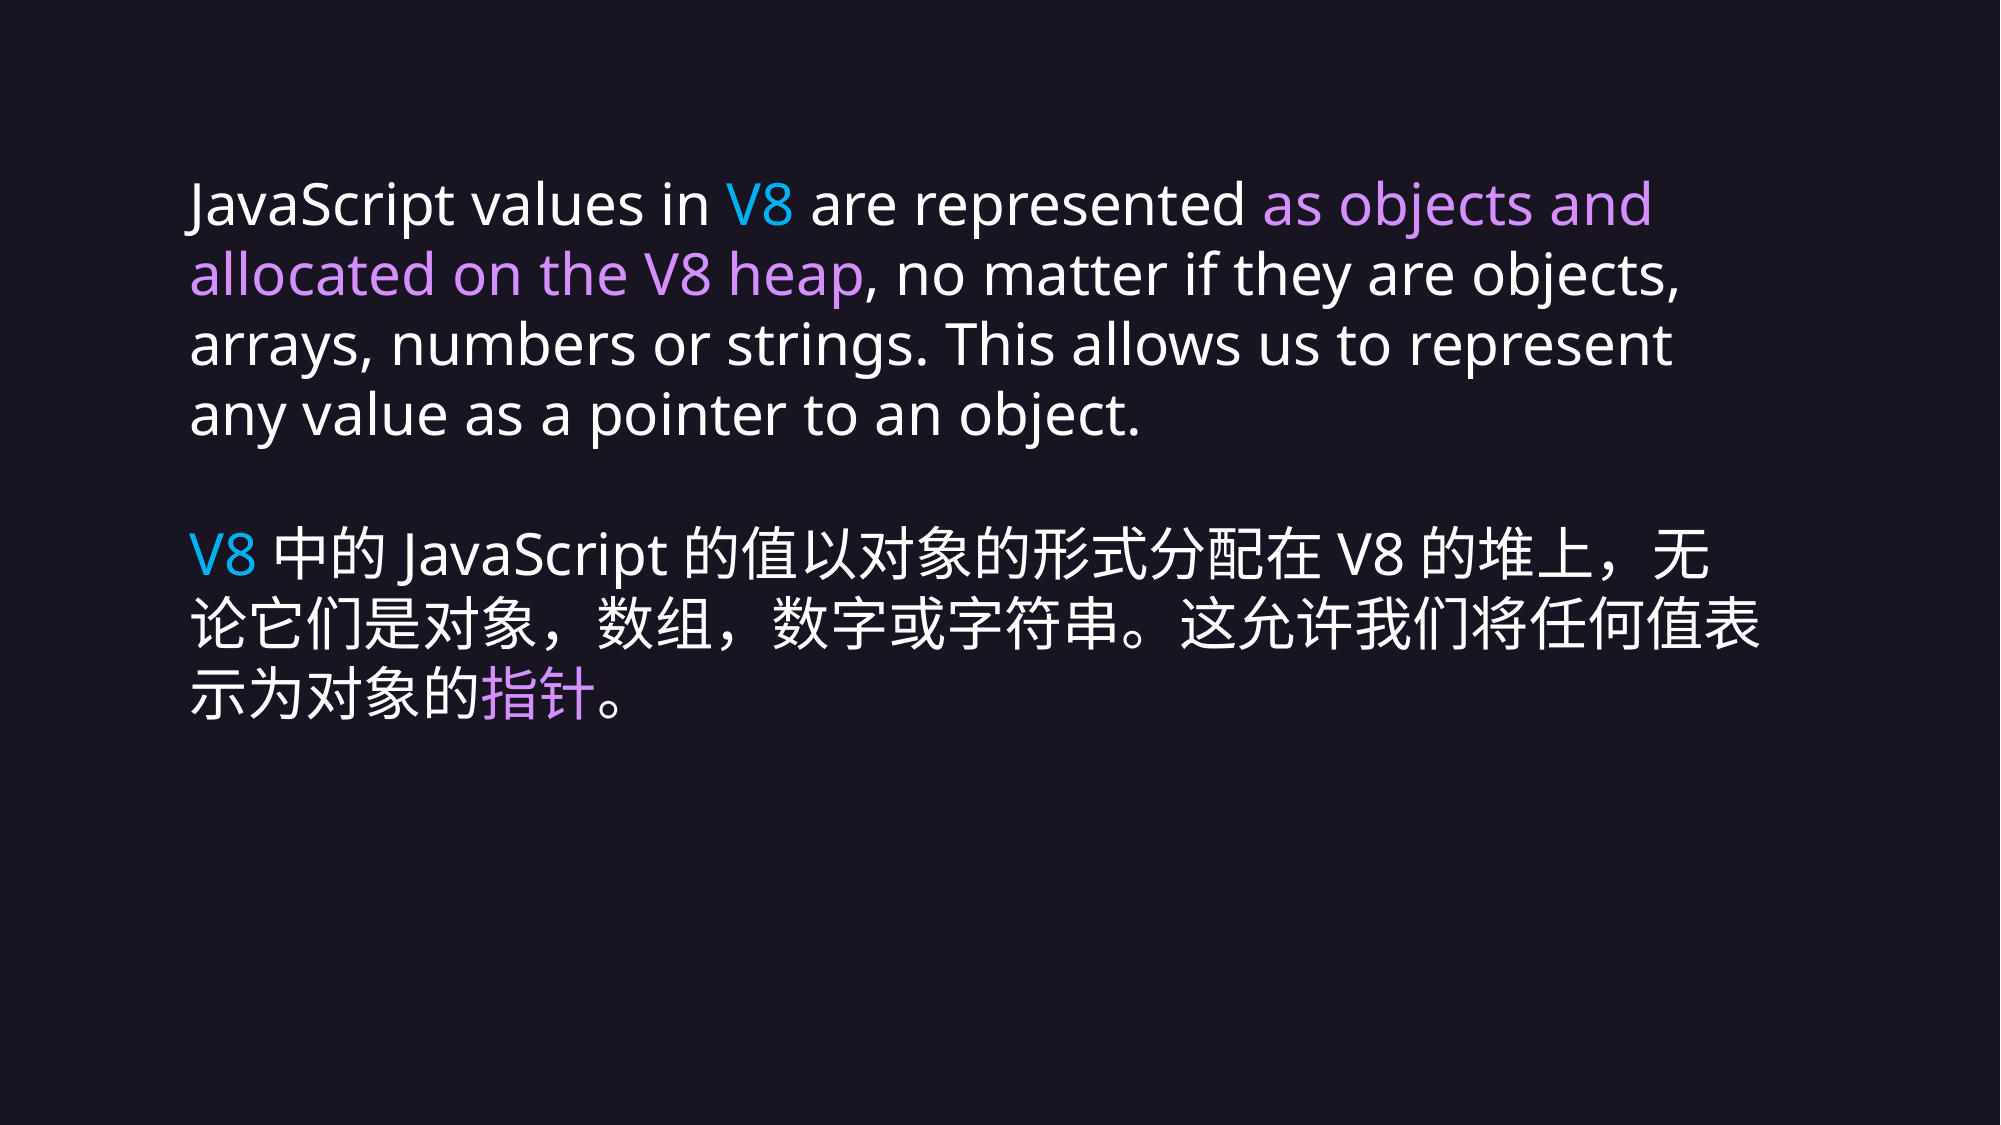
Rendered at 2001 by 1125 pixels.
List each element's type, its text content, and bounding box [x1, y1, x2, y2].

text_box JavaScript values in V8 are represented as objects and allocated on the V8 heap, no matter if they are objects, arrays, numbers or strings. This allows us to represent any value as a pointer to an object. V8中的JavaScript的值以对象的形式分配在V8的堆上，无论它们是对象，数组，数字或字符串。这允许我们将任何值表示为对象的指针。 [174, 159, 1778, 735]
